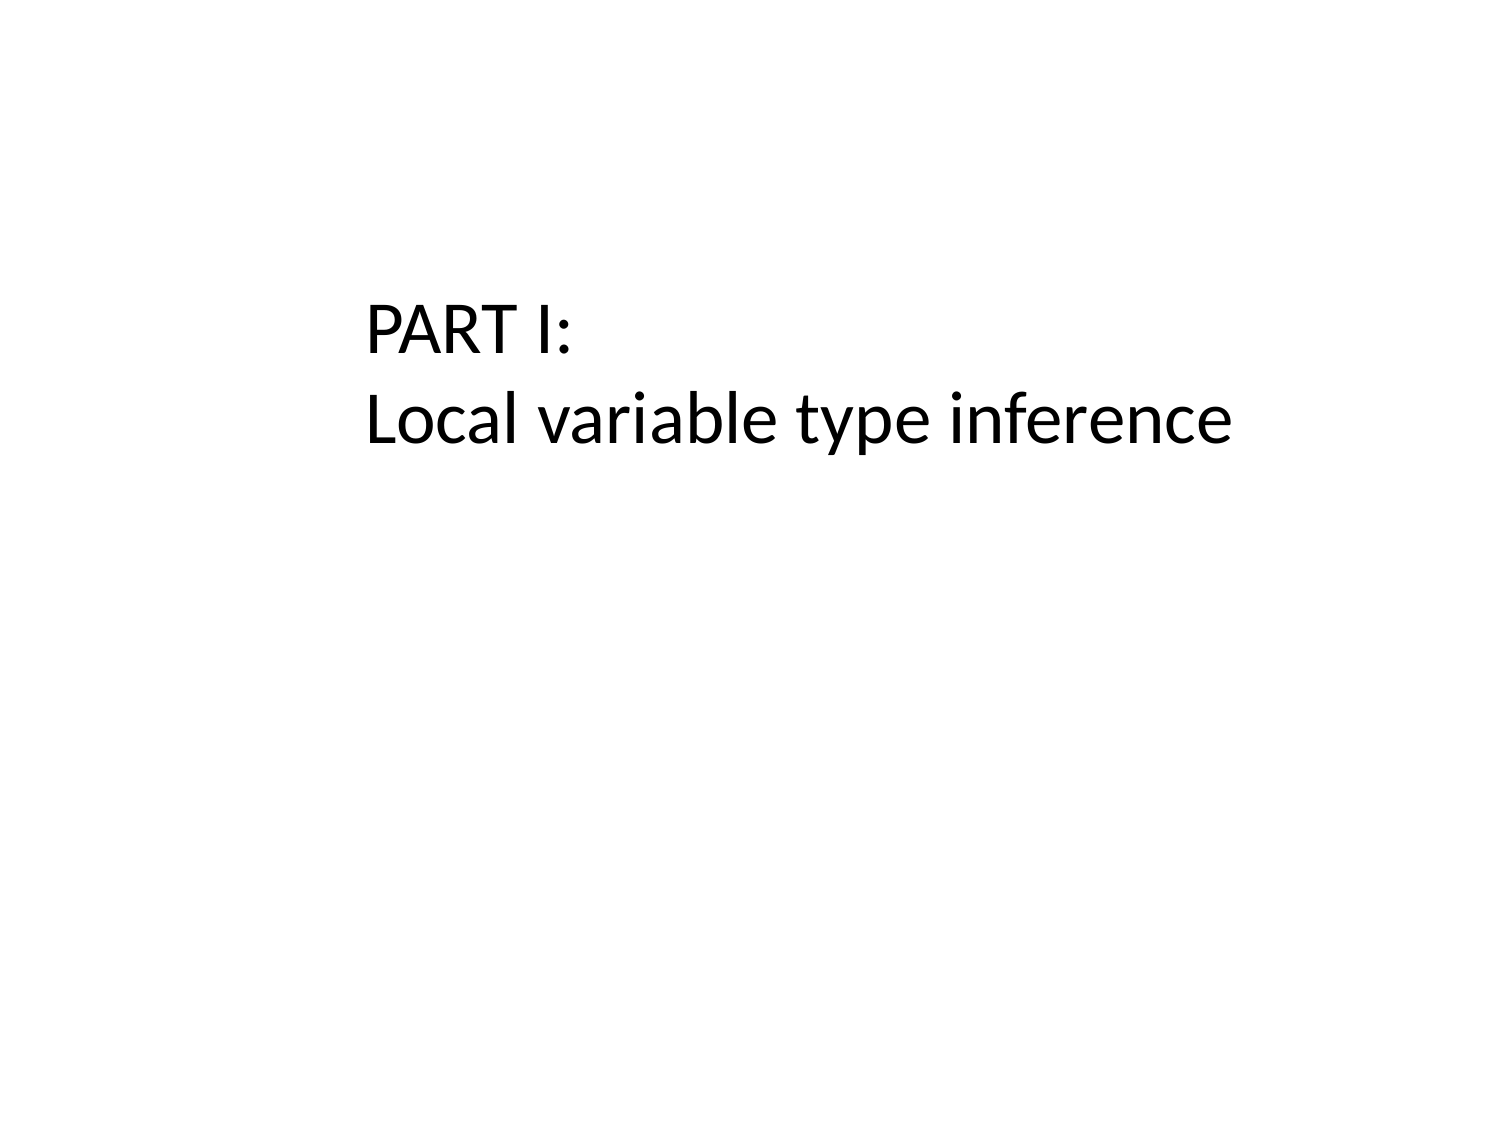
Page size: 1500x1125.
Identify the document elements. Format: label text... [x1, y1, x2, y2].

title PART I: Local variable type inference [349, 224, 1413, 513]
